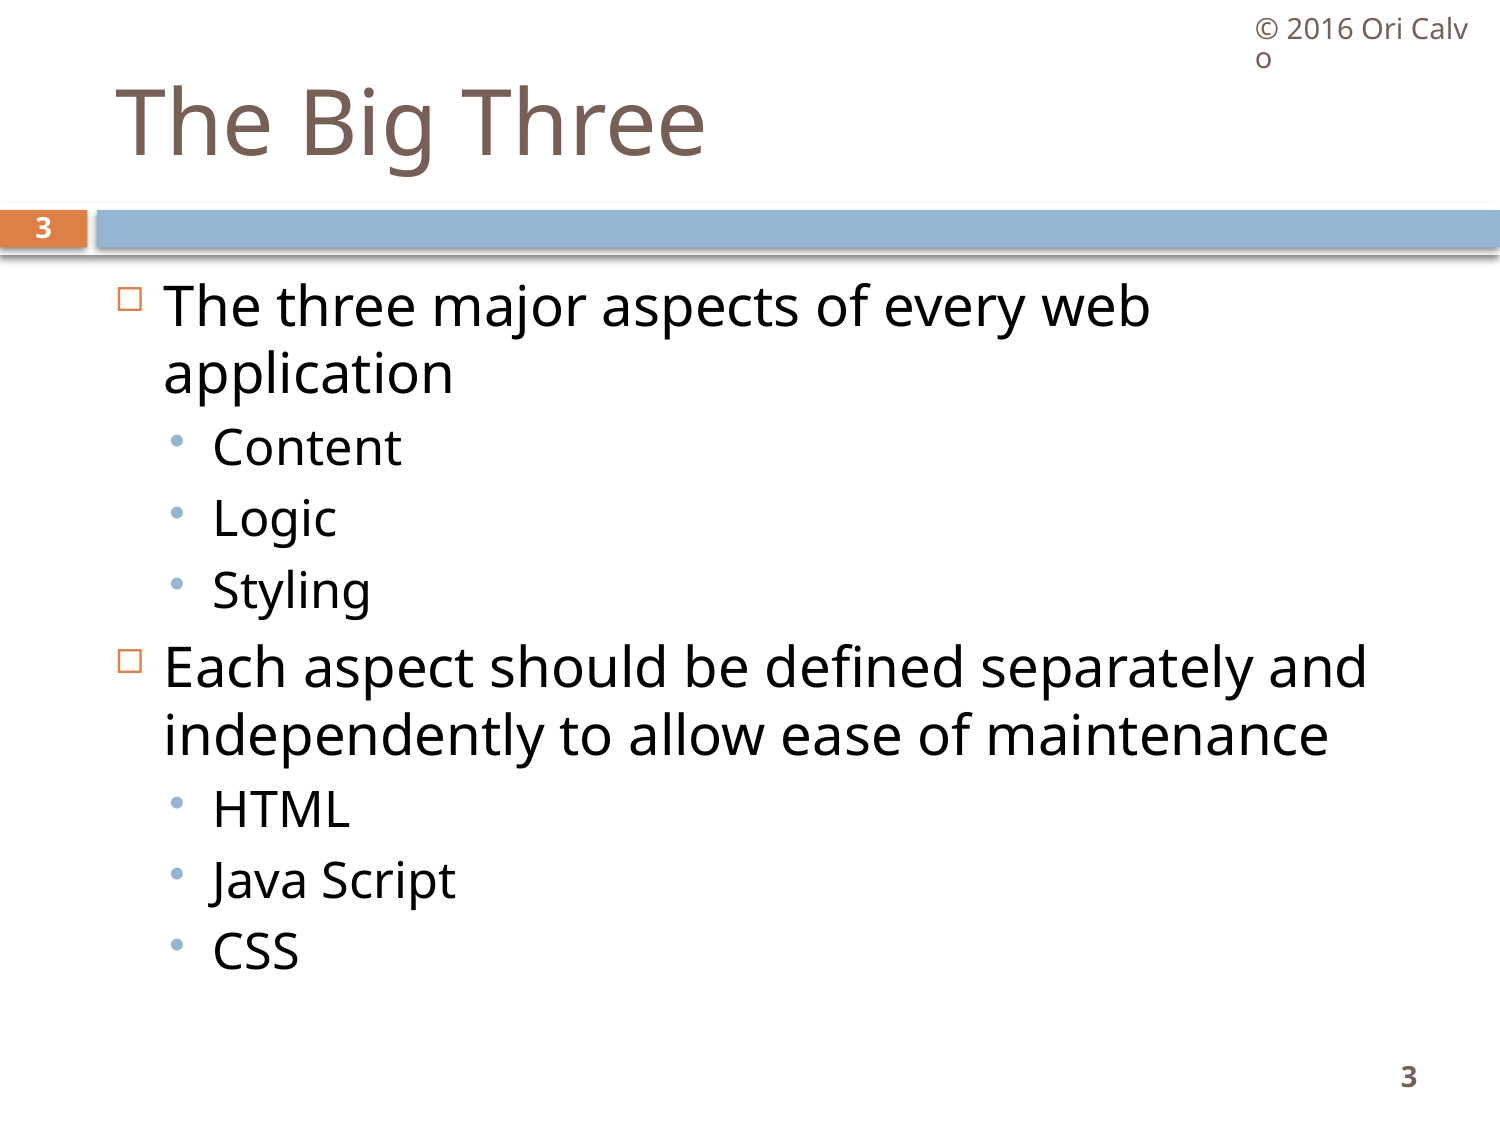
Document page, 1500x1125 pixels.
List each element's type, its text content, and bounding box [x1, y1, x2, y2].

slide_number 3 [0, 208, 88, 249]
title The Big Three [100, 37, 1438, 200]
footer © 2016 Ori Calvo [1240, 0, 1500, 60]
list The three major aspects of every web application Content Logic Styling Each aspect should be defined separately and independently to allow ease of maintenance HTML Java Script CSS [100, 262, 1438, 1000]
